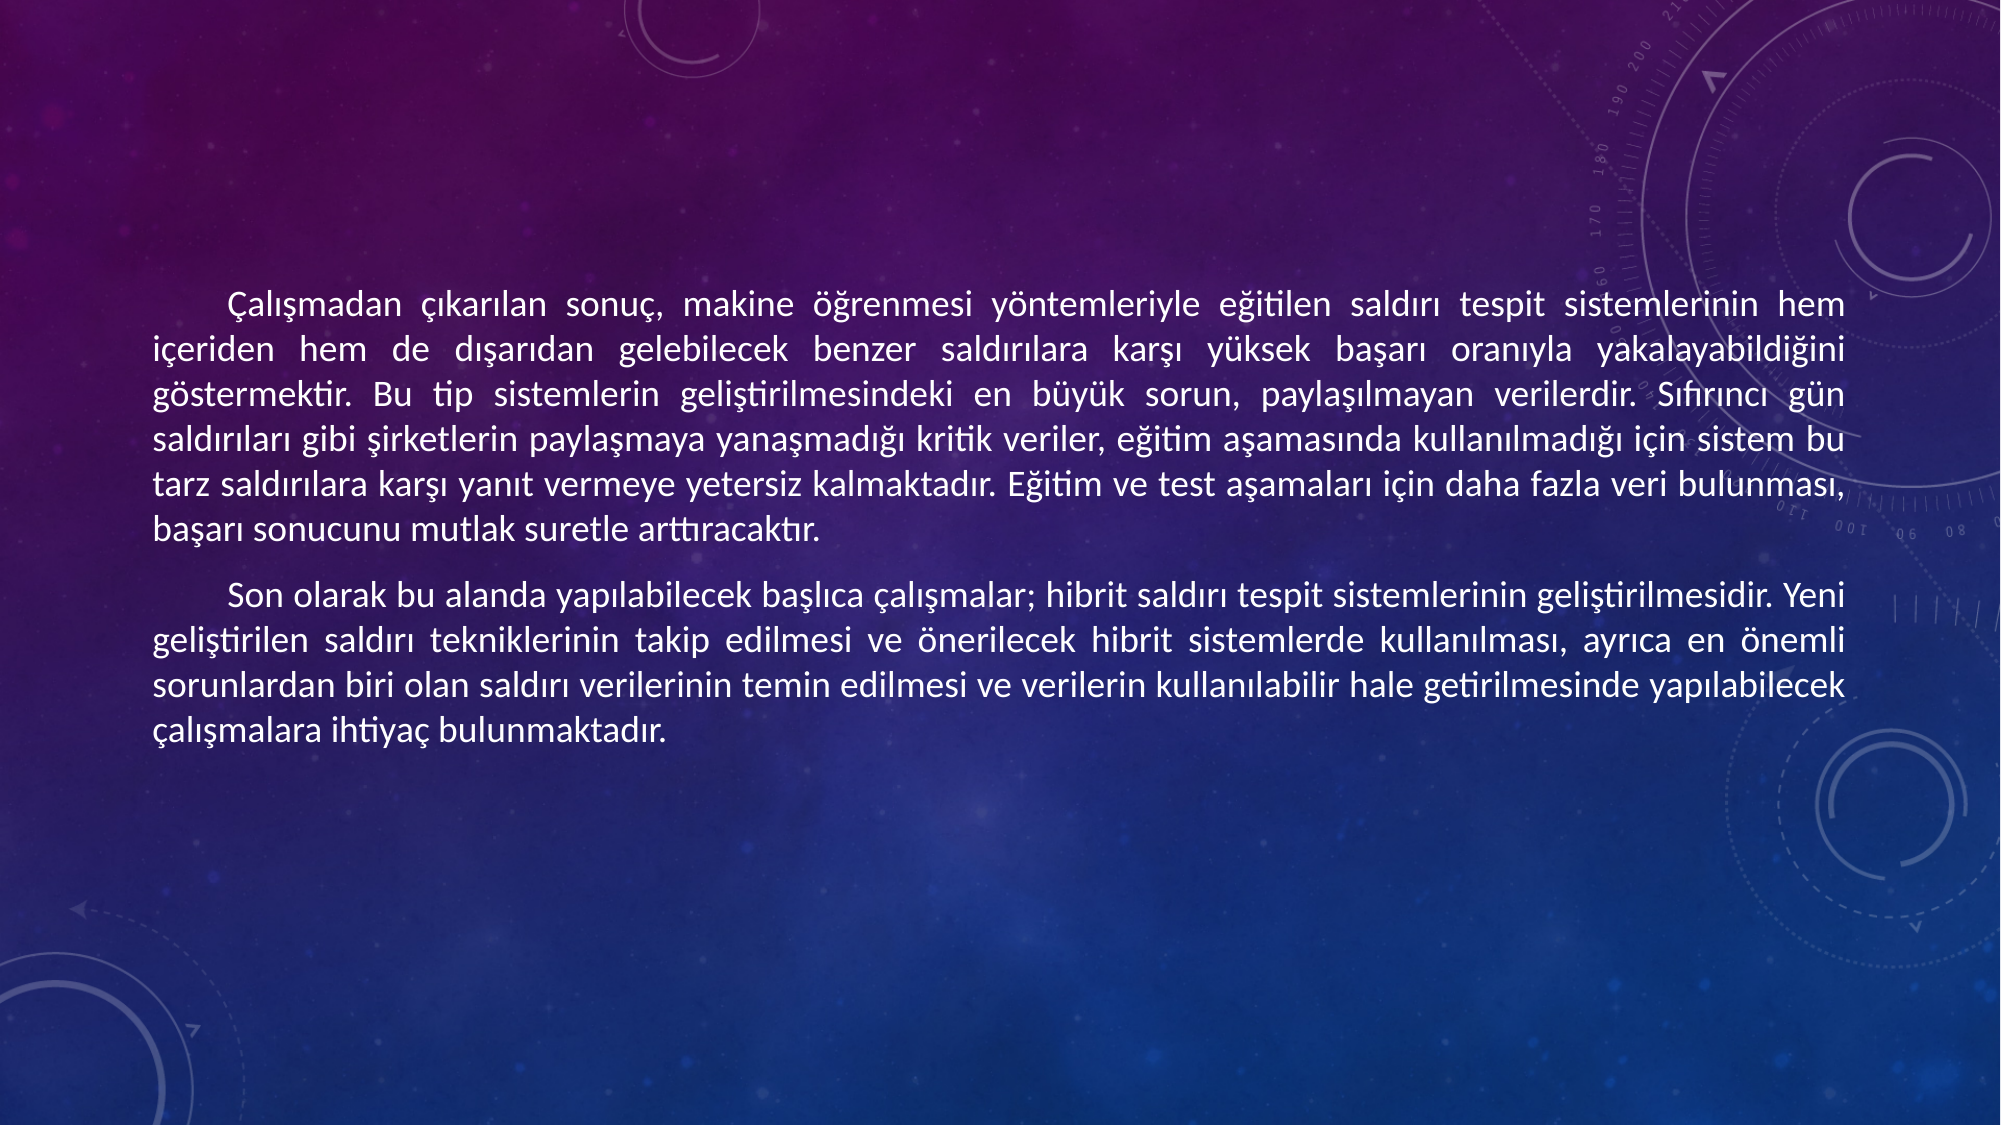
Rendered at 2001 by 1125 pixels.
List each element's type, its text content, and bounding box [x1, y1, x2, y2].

list Çalışmadan çıkarılan sonuç, makine öğrenmesi yöntemleriyle eğitilen saldırı tespit sistemlerinin hem içeriden hem de dışarıdan gelebilecek benzer saldırılara karşı yüksek başarı oranıyla yakalayabildiğini göstermektir. Bu tip sistemlerin geliştirilmesindeki en büyük sorun, paylaşılmayan verilerdir. Sıfırıncı gün saldırıları gibi şirketlerin paylaşmaya yanaşmadığı kritik veriler, eğitim aşamasında kullanılmadığı için sistem bu tarz saldırılara karşı yanıt vermeye yetersiz kalmaktadır. Eğitim ve test aşamaları için daha fazla veri bulunması, başarı sonucunu mutlak suretle arttıracaktır. Son olarak bu alanda yapılabilecek başlıca çalışmalar; hibrit saldırı tespit sistemlerinin geliştirilmesidir. Yeni geliştirilen saldırı tekniklerinin takip edilmesi ve önerilecek hibrit sistemlerde kullanılması, ayrıca en önemli sorunlardan biri olan saldırı verilerinin temin edilmesi ve verilerin kullanılabilir hale getirilmesinde yapılabilecek çalışmalara ihtiyaç bulunmaktadır. [137, 271, 1863, 853]
picture [0, 0, 2001, 1125]
